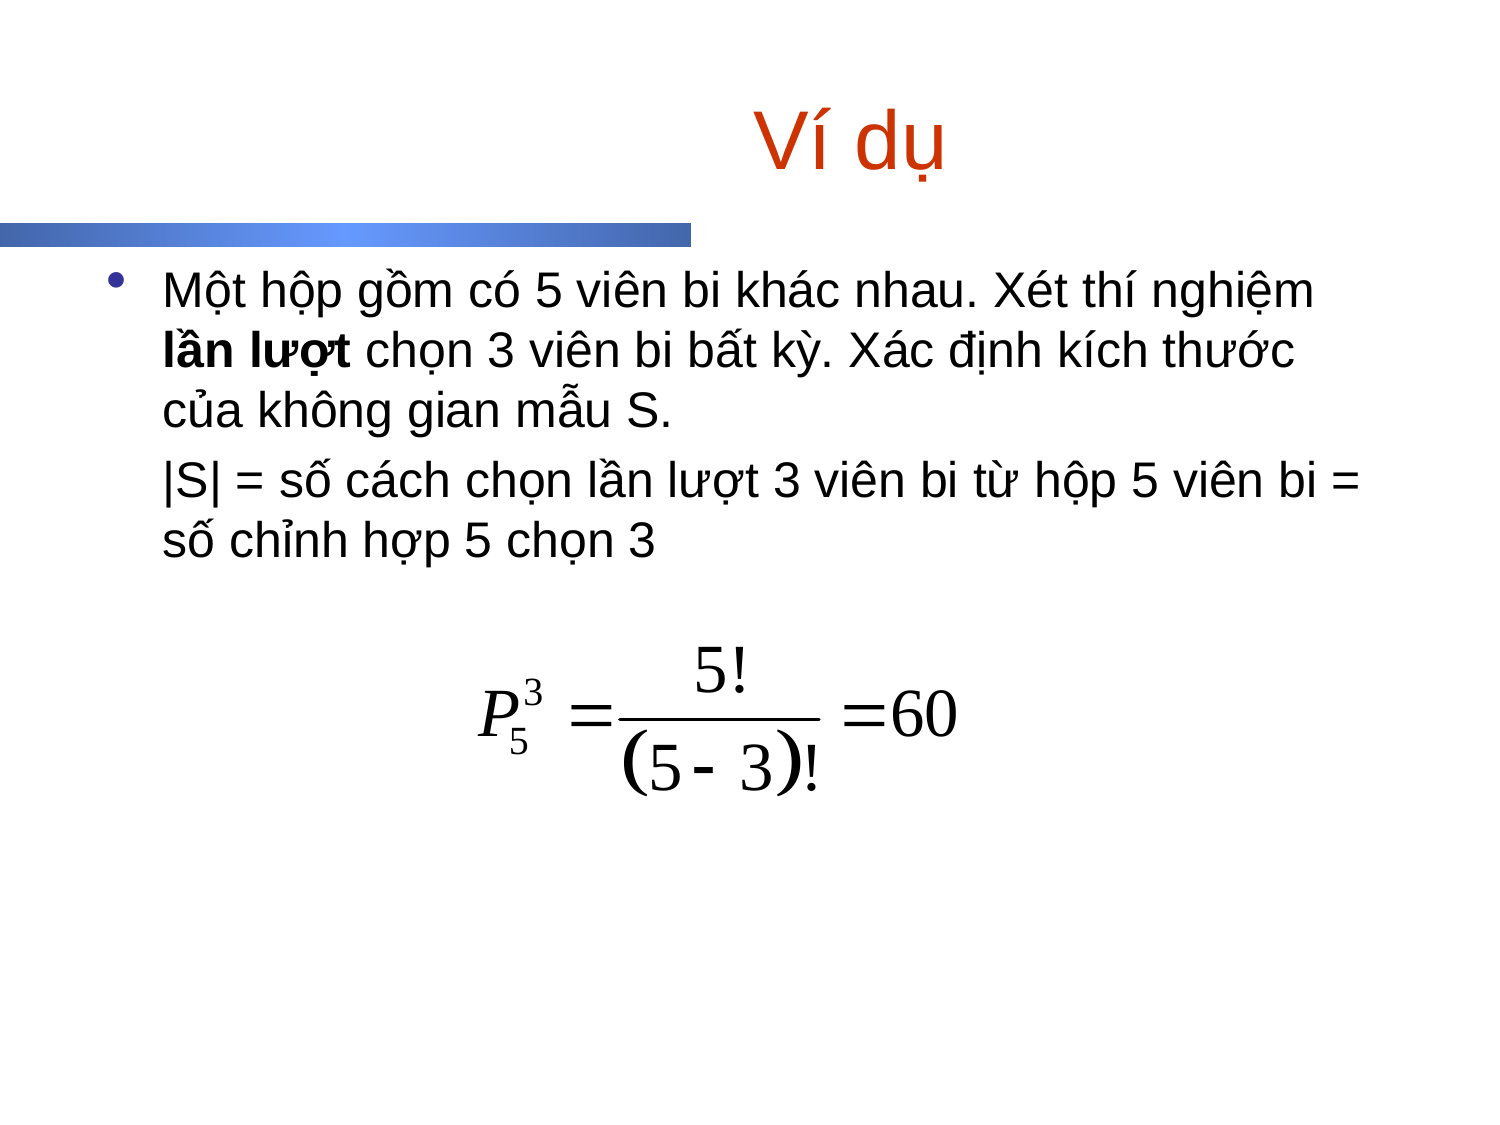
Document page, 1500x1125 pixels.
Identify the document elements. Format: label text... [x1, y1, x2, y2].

list Một hộp gồm có 5 viên bi khác nhau. Xét thí nghiệm lần lượt chọn 3 viên bi bất kỳ. Xác định kích thước của không gian mẫu S. |S| = số cách chọn lần lượt 3 viên bi từ hộp 5 viên bi = số chỉnh hợp 5 chọn 3 [91, 249, 1405, 1077]
title Ví dụ [230, 42, 1471, 231]
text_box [466, 627, 972, 829]
